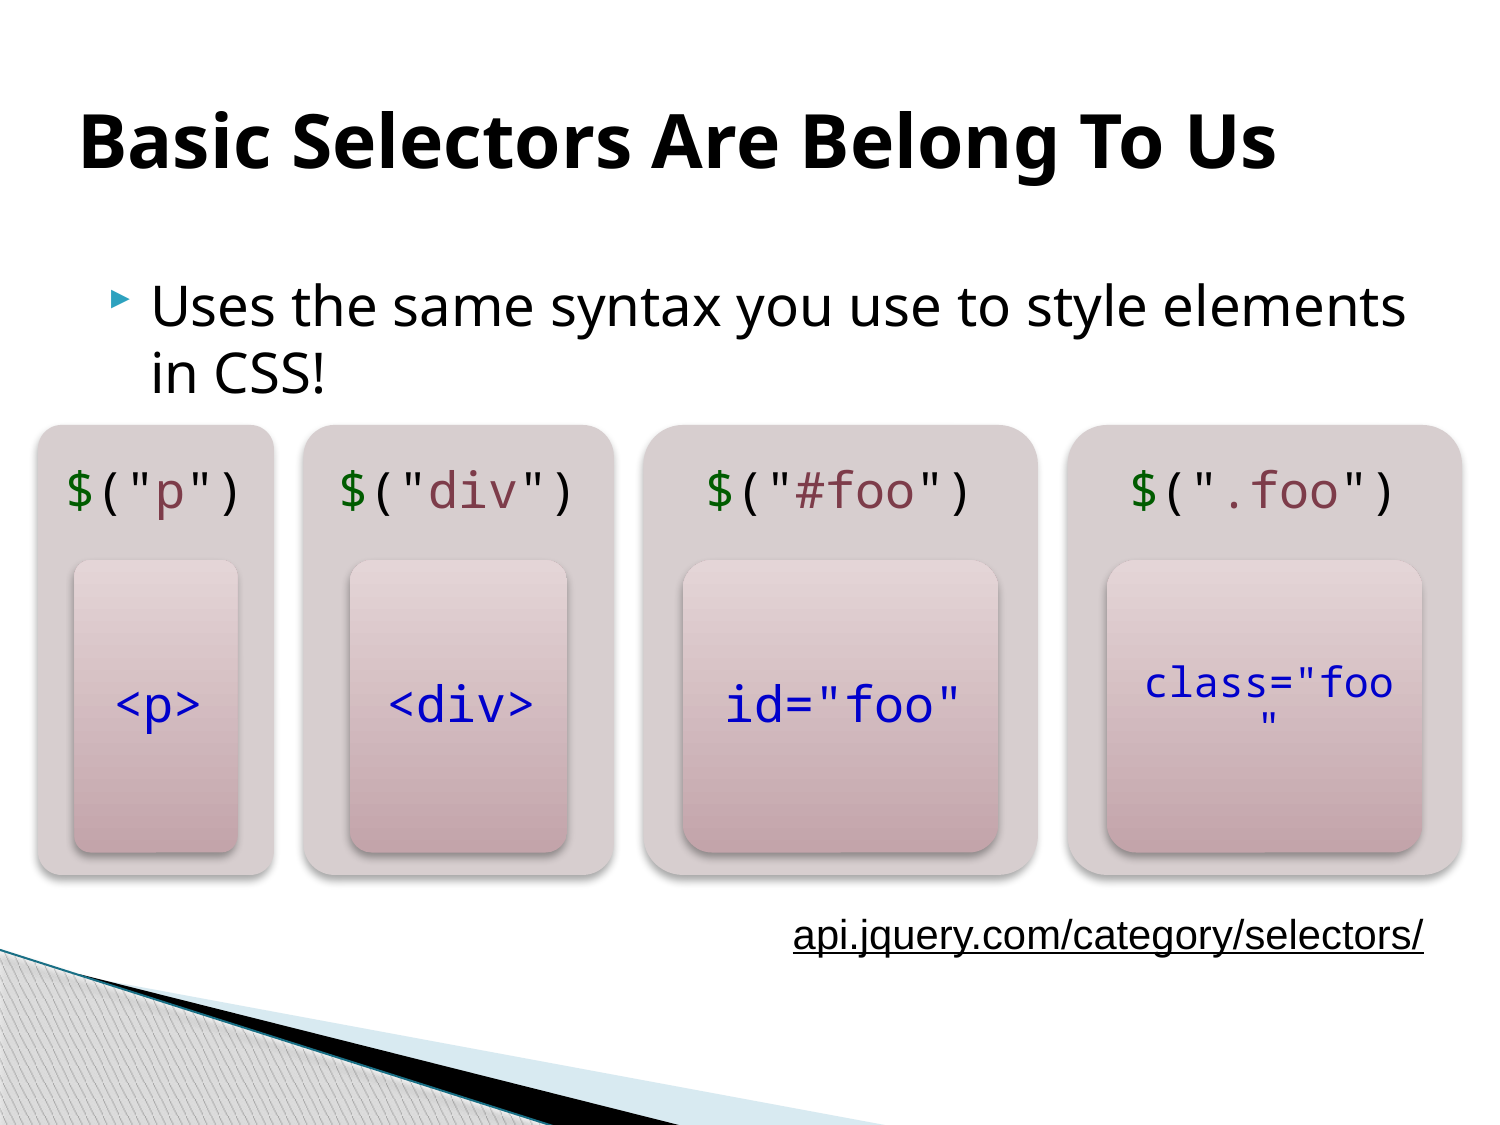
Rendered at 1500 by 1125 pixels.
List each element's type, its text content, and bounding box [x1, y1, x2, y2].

list Uses the same syntax you use to style elements in CSS! [75, 262, 1425, 424]
text_box api.jquery.com/category/selectors/ [0, 900, 1450, 965]
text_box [37, 424, 1463, 876]
title Basic Selectors Are Belong To Us [62, 45, 1500, 233]
